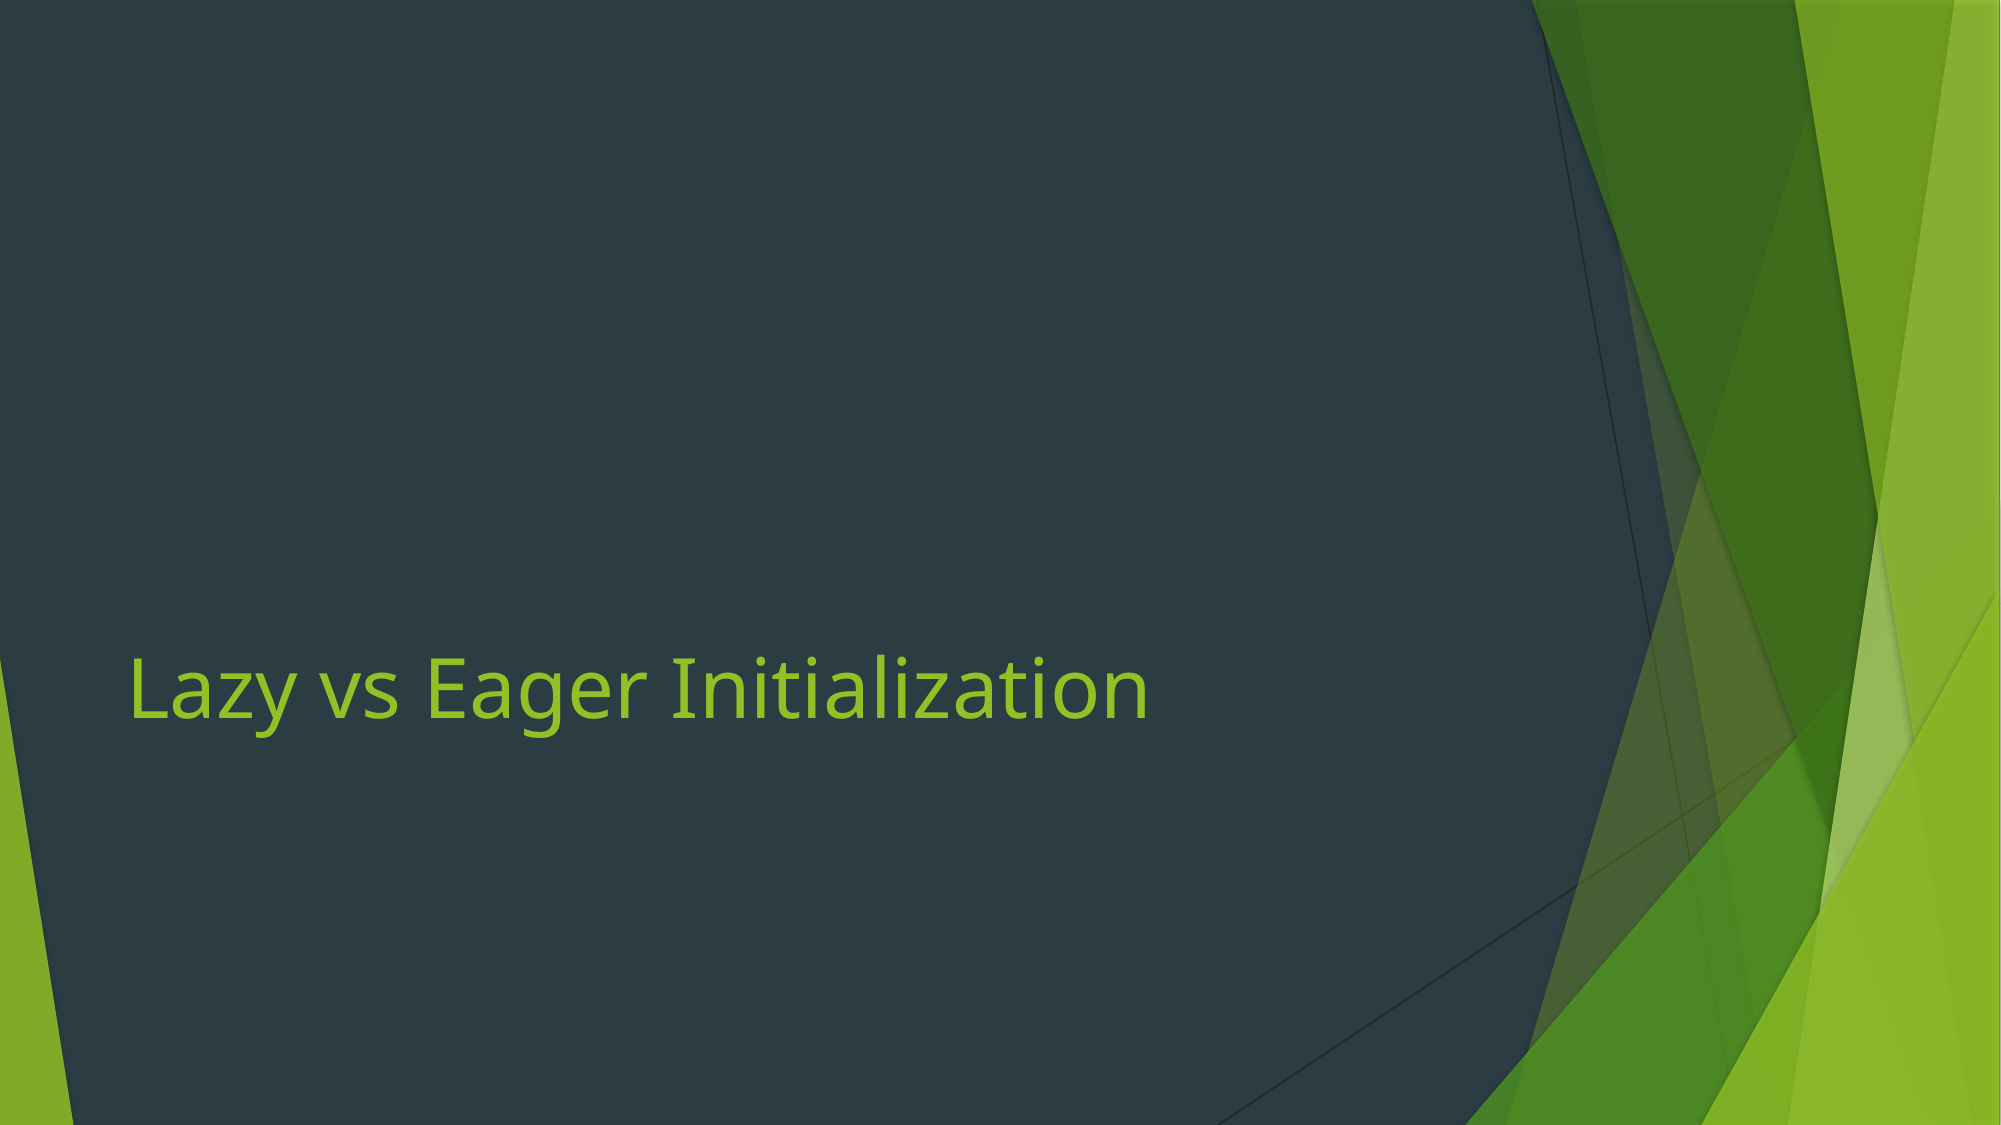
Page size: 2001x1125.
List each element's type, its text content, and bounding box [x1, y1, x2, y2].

title Lazy vs Eager Initialization [111, 443, 1522, 743]
